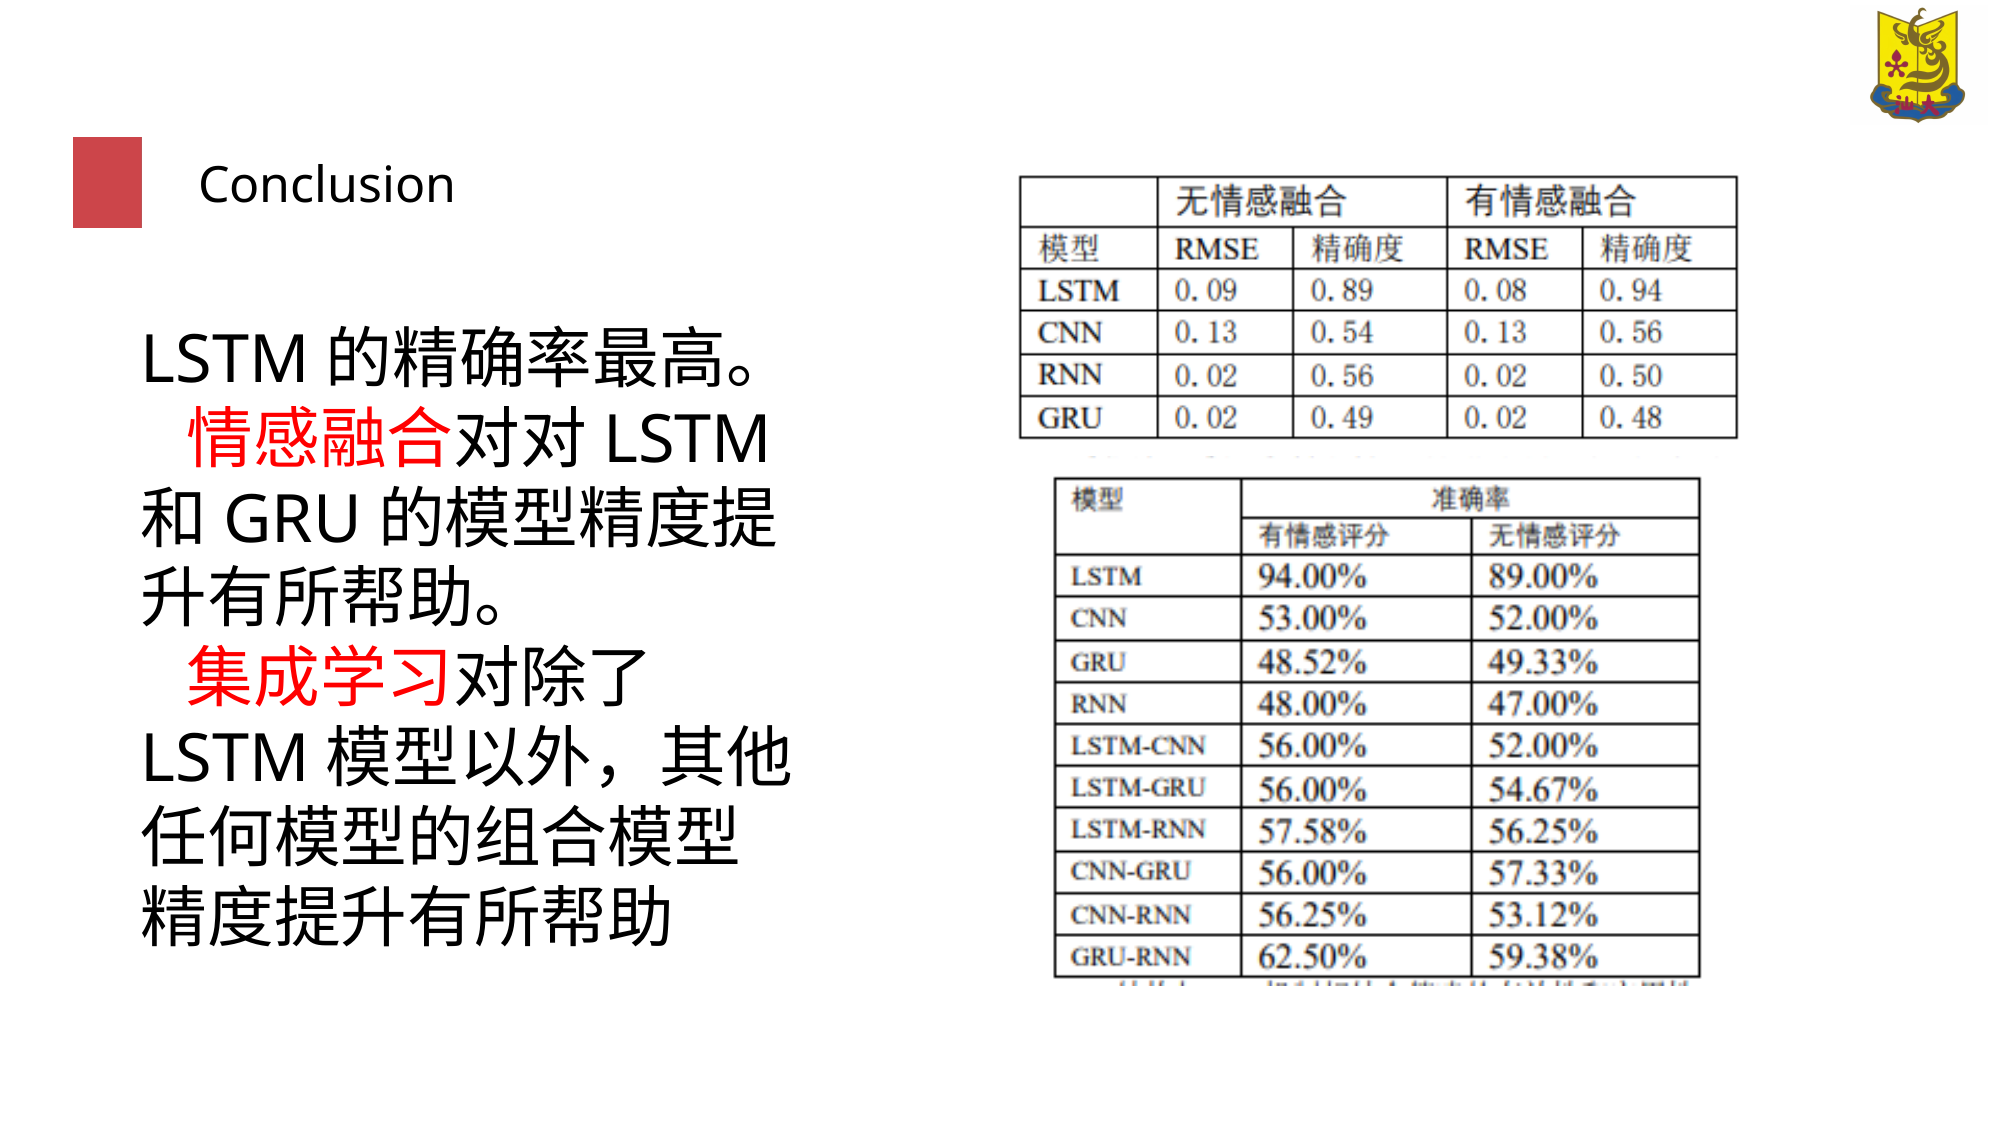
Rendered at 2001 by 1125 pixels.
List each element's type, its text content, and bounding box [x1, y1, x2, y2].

picture [1035, 456, 1721, 986]
text_box Conclusion [183, 144, 472, 220]
picture [976, 143, 1780, 454]
picture [1849, 4, 1988, 125]
picture [73, 137, 143, 228]
text_box LSTM的精确率最高。 情感融合对对LSTM和GRU的模型精度提升有所帮助。 集成学习对除了LSTM模型以外，其他任何模型的组合模型精度提升有所帮助 [125, 308, 811, 963]
